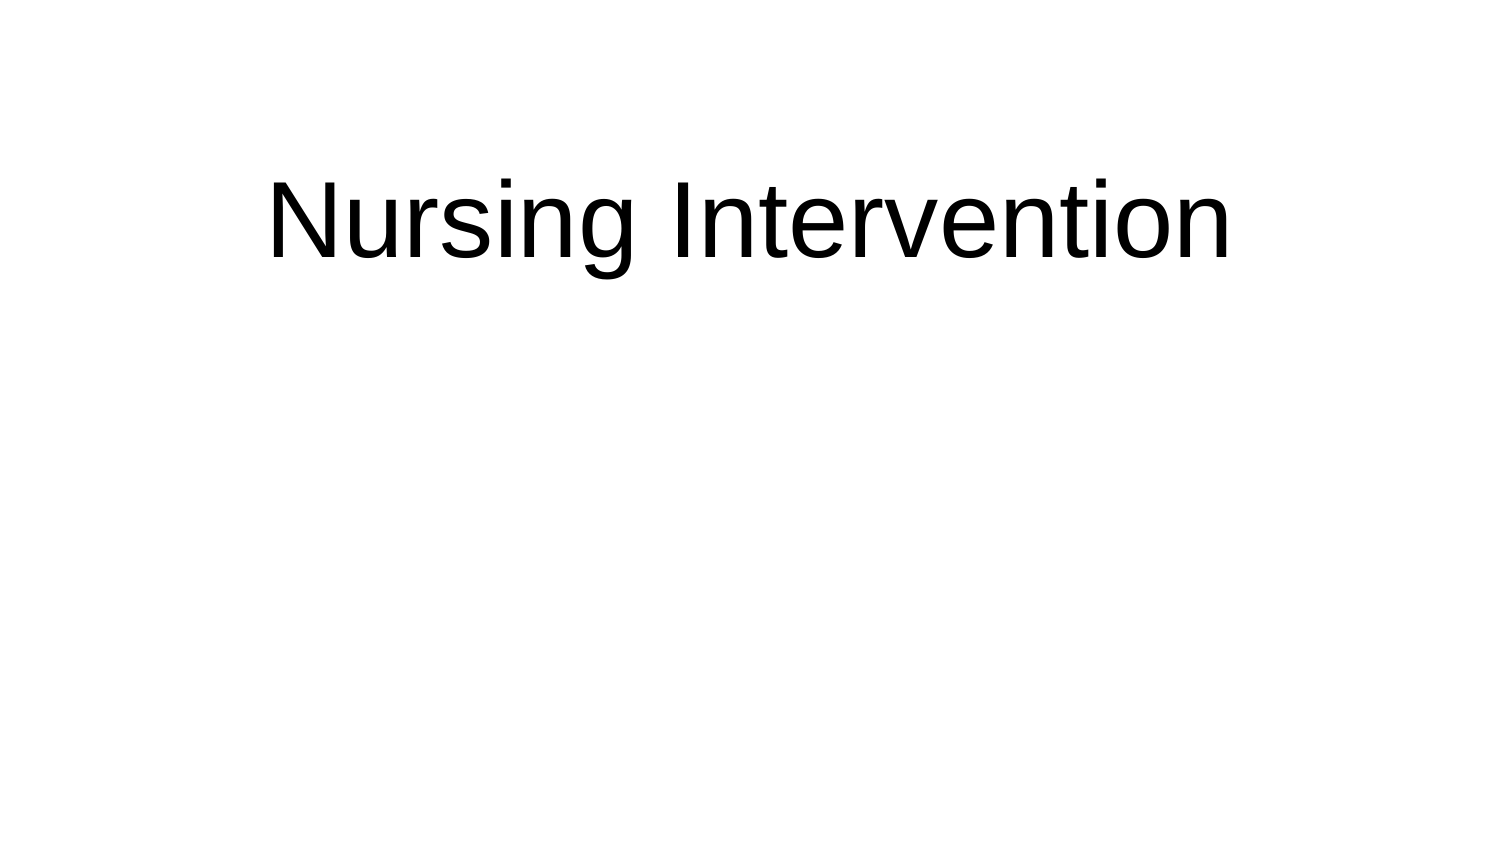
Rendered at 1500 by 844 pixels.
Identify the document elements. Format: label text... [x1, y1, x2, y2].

title Nursing Intervention [51, 91, 1449, 345]
